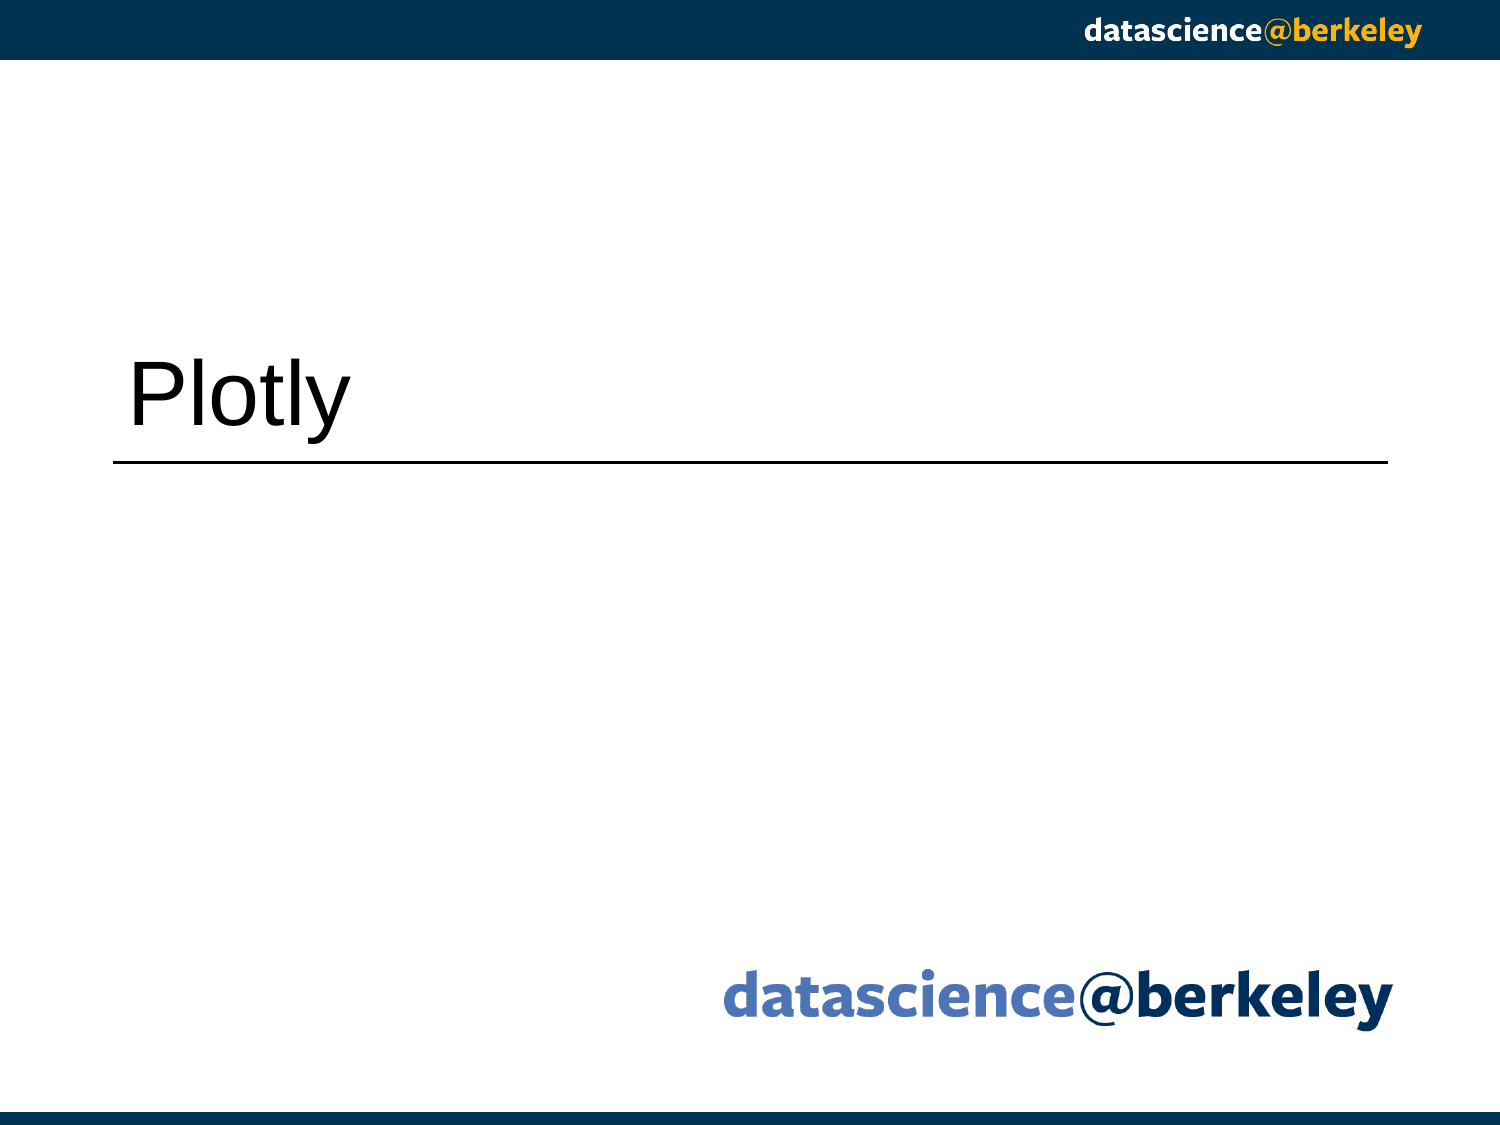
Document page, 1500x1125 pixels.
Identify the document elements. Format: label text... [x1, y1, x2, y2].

picture [1079, 10, 1431, 52]
title Plotly [112, 314, 1388, 463]
picture [713, 956, 1411, 1038]
